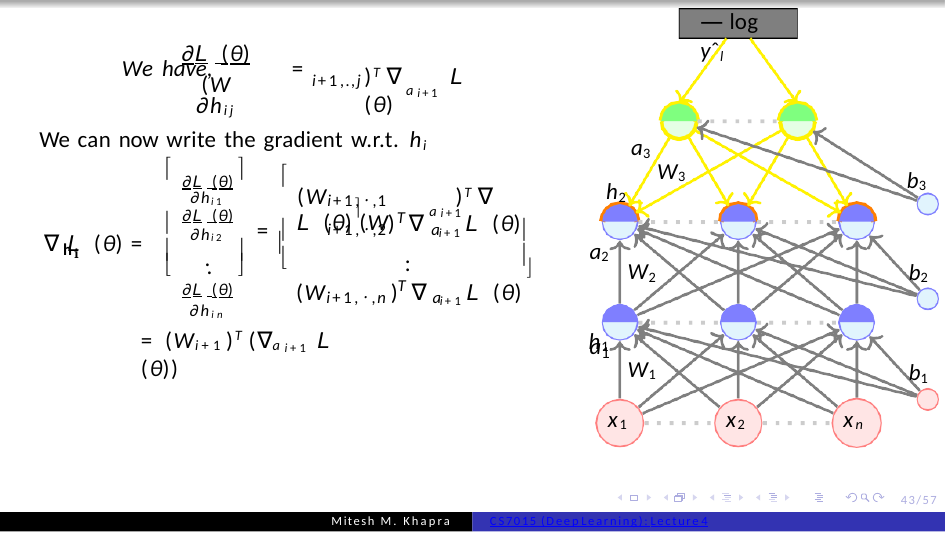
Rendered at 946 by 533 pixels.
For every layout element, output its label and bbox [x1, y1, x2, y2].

picture [0, 0, 945, 448]
text_box [694, 4, 780, 8]
text_box [898, 493, 941, 508]
text_box [81, 42, 502, 119]
text_box [42, 227, 161, 261]
text_box [33, 121, 546, 381]
text_box [0, 511, 946, 532]
text_box [582, 217, 594, 360]
